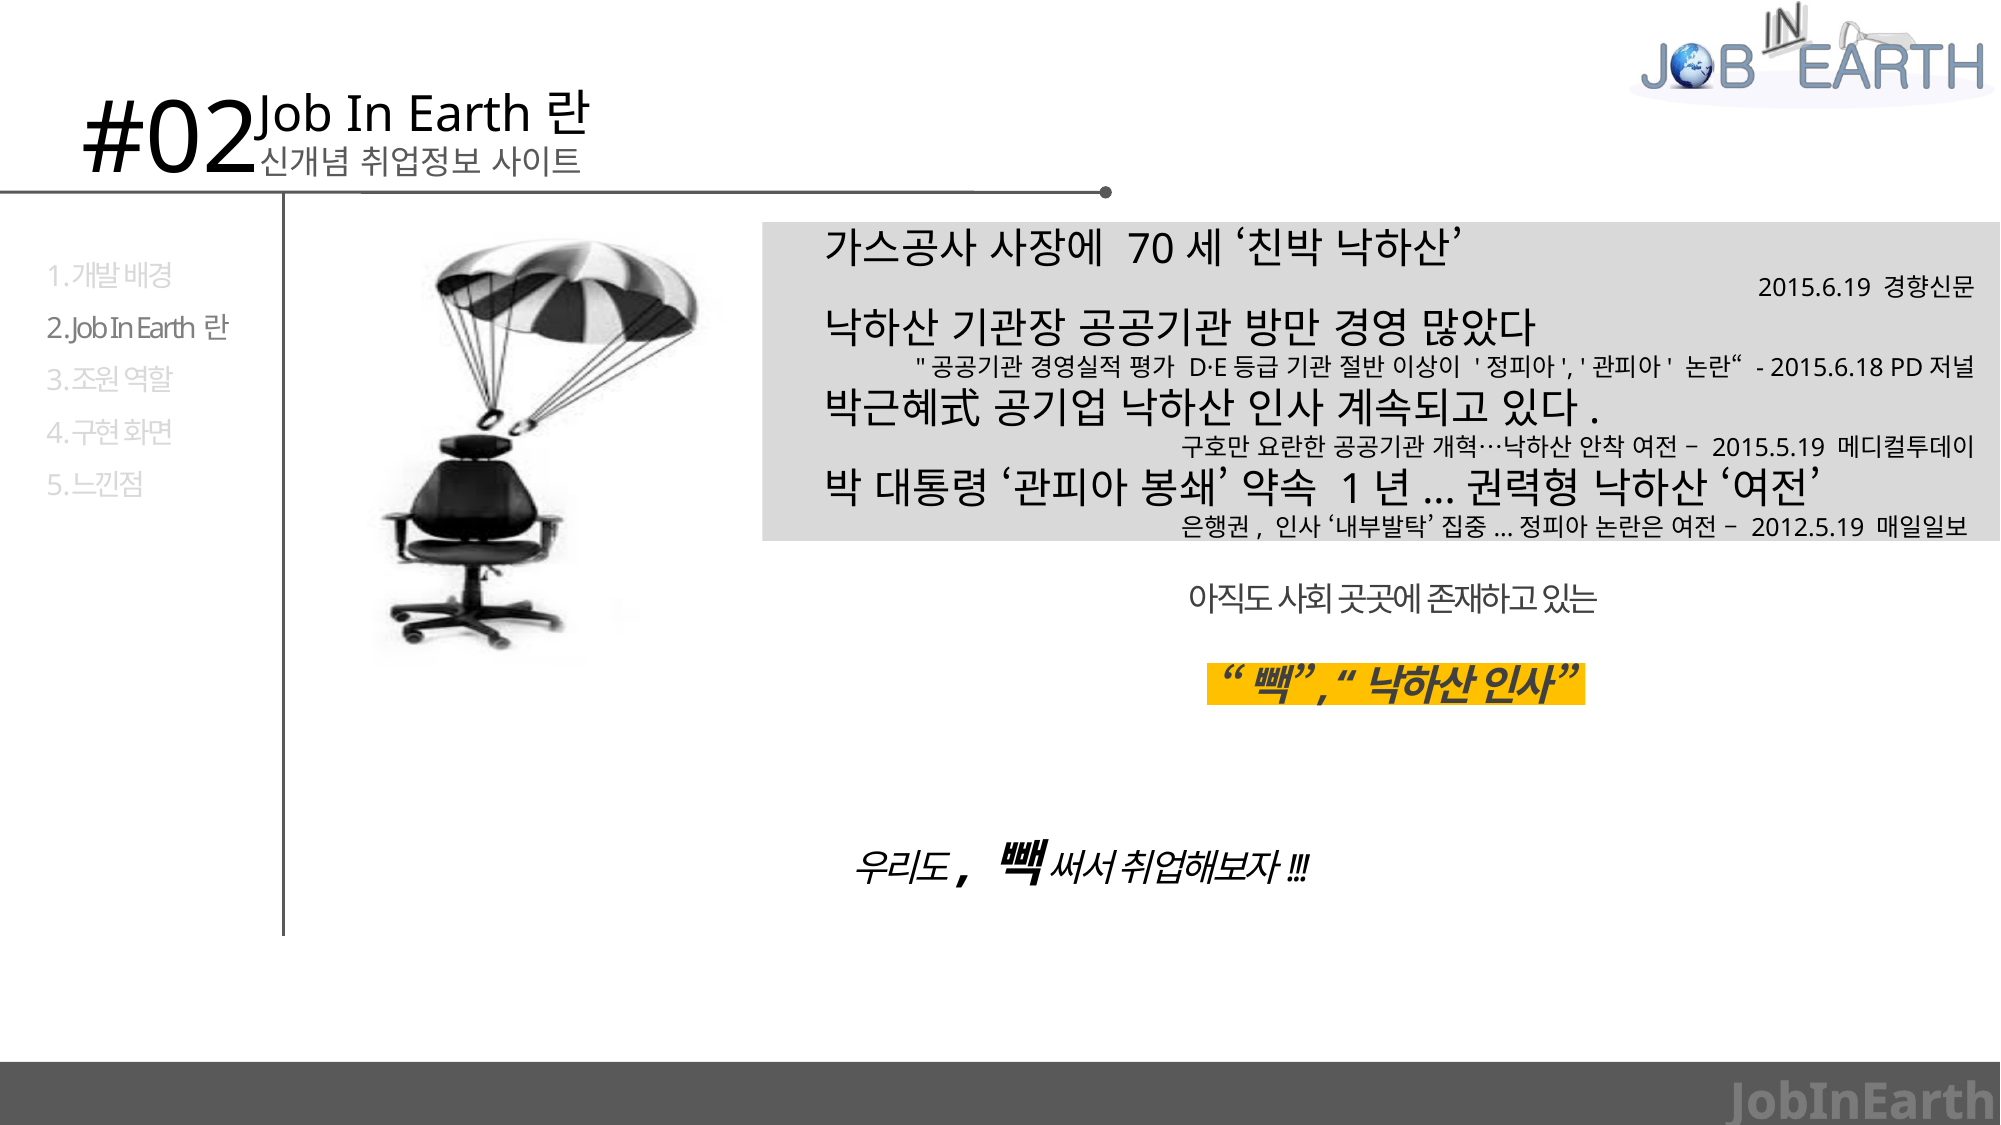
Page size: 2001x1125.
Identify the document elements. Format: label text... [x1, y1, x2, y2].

picture [1628, 1, 1998, 113]
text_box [0, 1061, 2000, 1125]
picture [349, 231, 726, 667]
text_box 가스공사 사장에 70세 ‘친박 낙하산’ 2015.6.19 경향신문 낙하산 기관장 공공기관 방만 경영 많았다 "공공기관 경영실적 평가 D·E등급 기관 절반 이상이 '정피아', '관피아' 논란“ - 2015.6.18 PD저널 박근혜式 공기업 낙하산 인사 계속되고 있다. 구호만 요란한 공공기관 개혁…낙하산 안착 여전 – 2015.5.19 메디컬투데이 박 대통령 ‘관피아 봉쇄’ 약속 1년...권력형 낙하산 ‘여전’ 은행권, 인사 ‘내부발탁’ 집중...정피아 논란은 여전 – 2012.5.19 매일일보 [809, 214, 1991, 549]
text_box Job In Earth란 [275, 74, 606, 150]
text_box #02 [66, 65, 275, 190]
text_box 우리도, 빽 써서 취업해보자!!! [837, 823, 1325, 944]
text_box [761, 221, 809, 542]
text_box 신개념 취업정보 사이트 [244, 134, 598, 189]
text_box #02 [66, 194, 275, 200]
text_box [1991, 221, 2000, 542]
text_box 아직도 사회 곳곳에 존재하고 있는 “빽”, “낙하산 인사” [1174, 571, 1615, 716]
text_box 개발 배경 Job In Earth란 조원 역할 구현 화면 느낀점 [31, 231, 246, 509]
